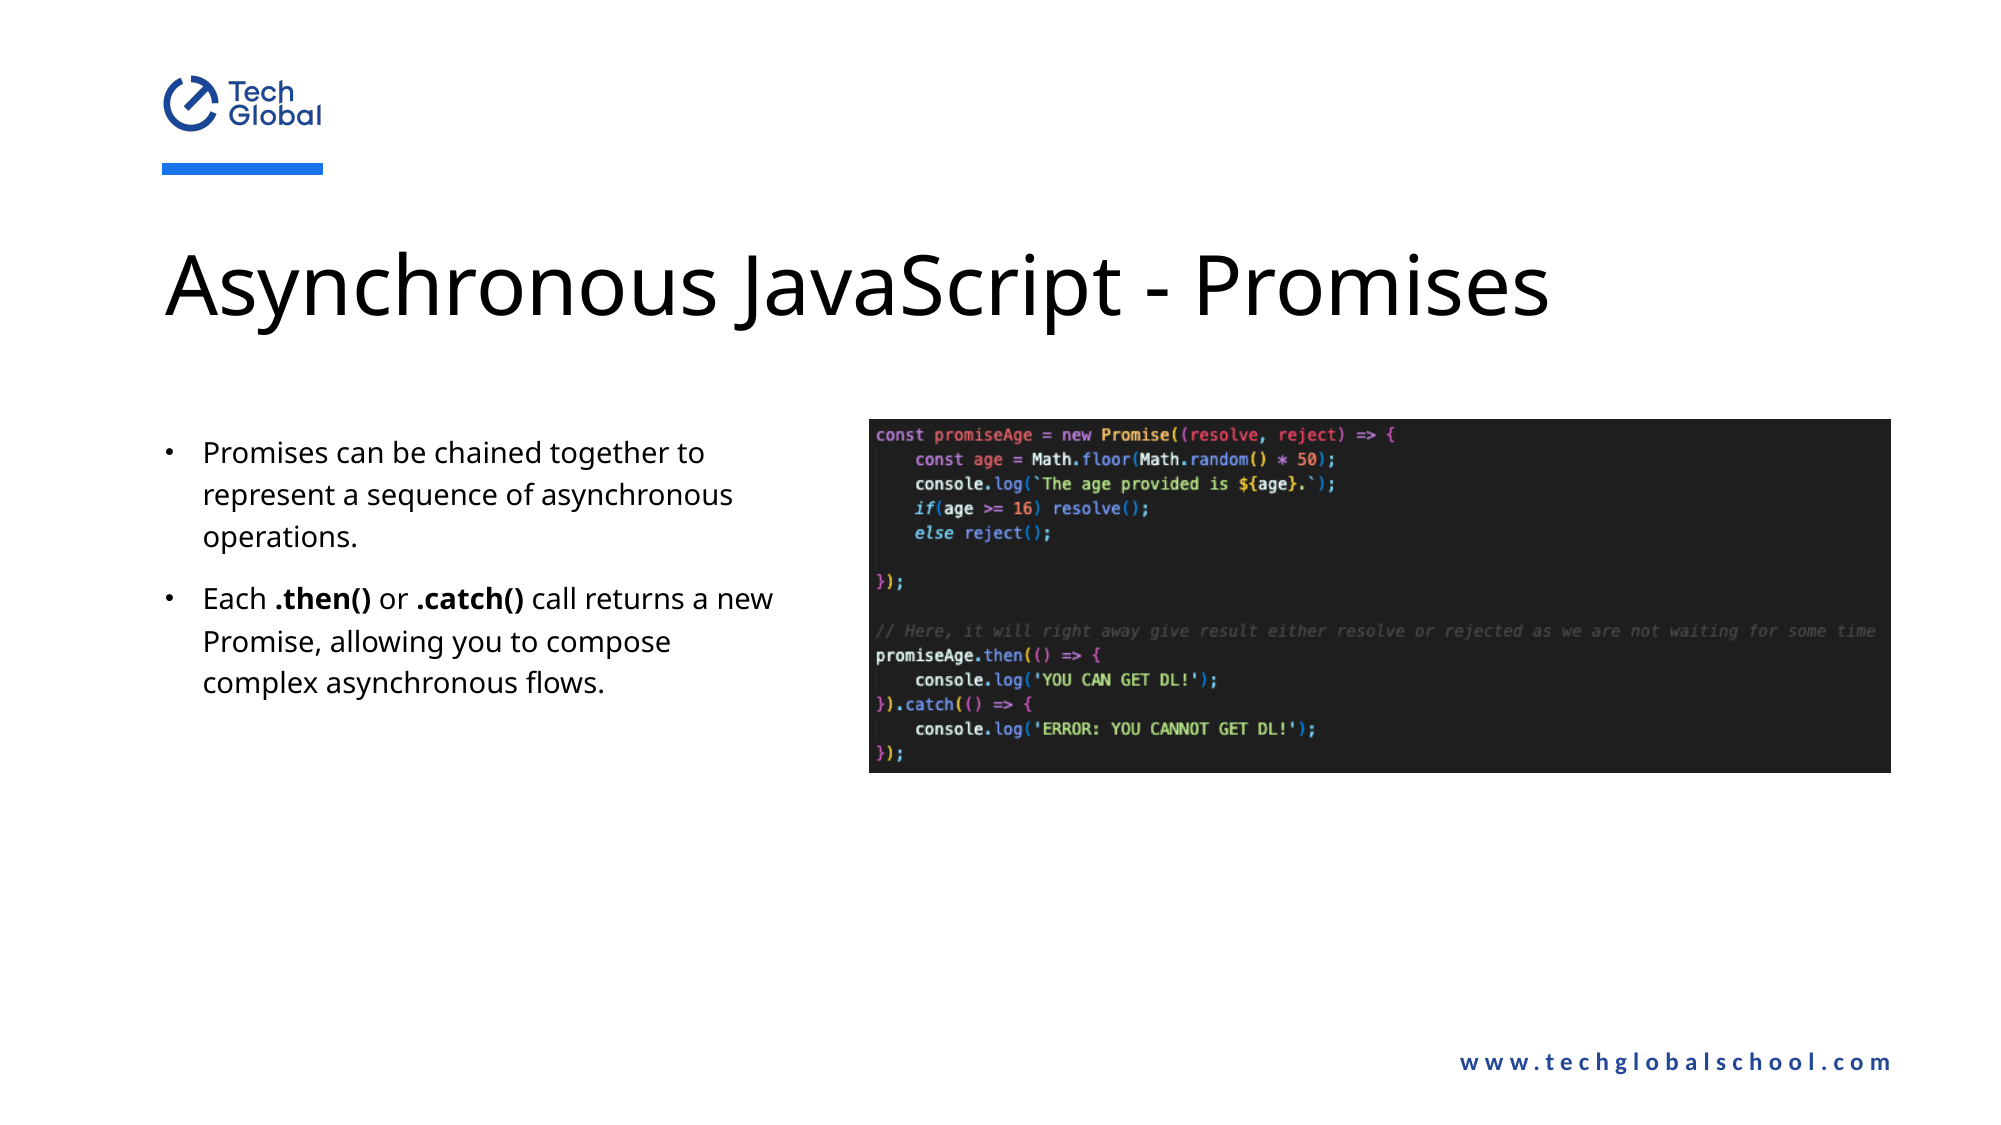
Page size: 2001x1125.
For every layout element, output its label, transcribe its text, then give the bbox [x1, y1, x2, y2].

slide_number www.techglobalschool.com [1444, 1020, 1915, 1101]
list Promises can be chained together to represent a sequence of asynchronous operations. Each .then() or .catch() call returns a new Promise, allowing you to compose complex asynchronous flows. [150, 419, 804, 1032]
title Asynchronous JavaScript - Promises [150, 224, 1891, 420]
picture [869, 419, 1891, 773]
picture [149, 66, 334, 141]
